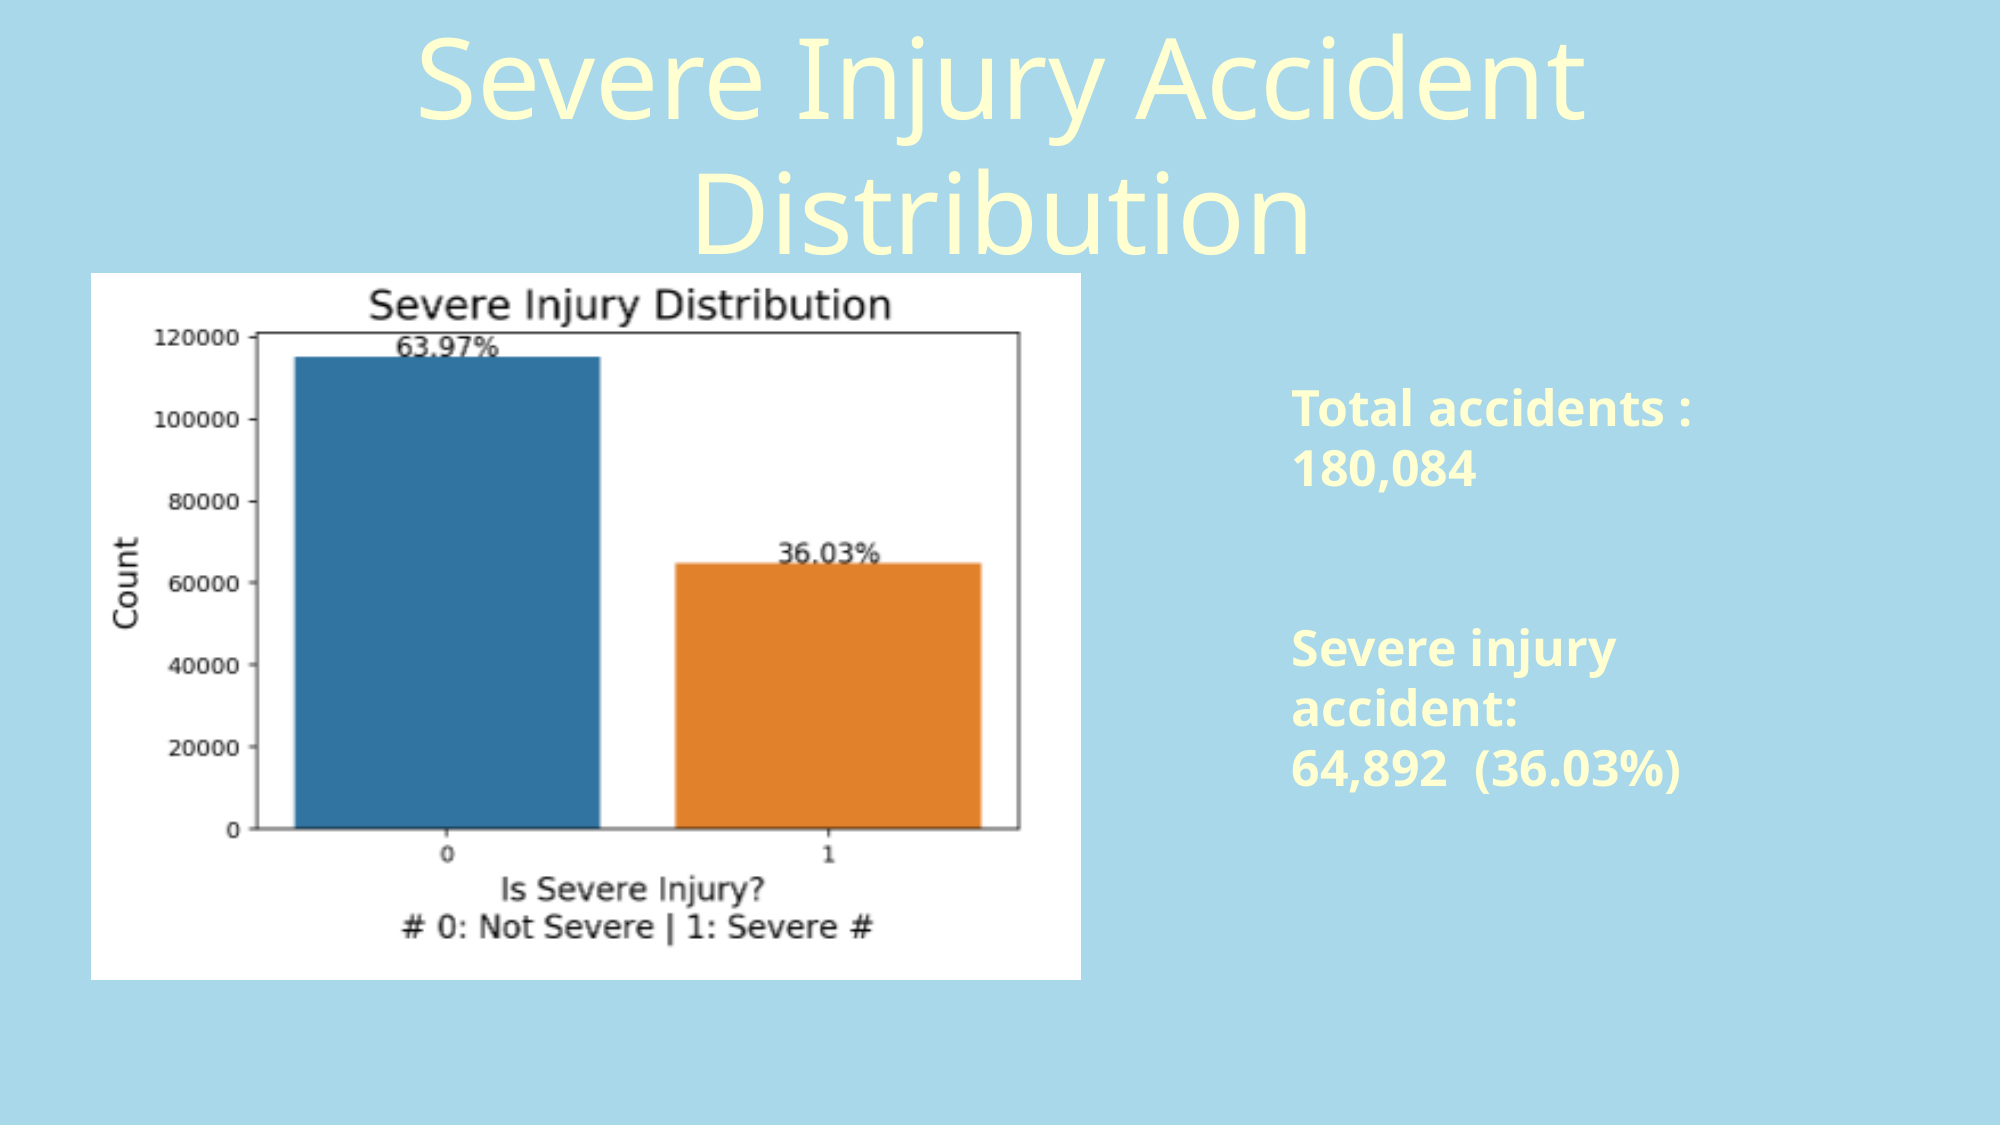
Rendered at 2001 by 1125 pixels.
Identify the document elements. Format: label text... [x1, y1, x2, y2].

text_box Severe Injury Accident Distribution [91, 0, 1912, 285]
text_box Total accidents : 180,084 Severe injury accident: 64,892 (36.03%) [1276, 368, 1781, 804]
picture [91, 273, 1081, 980]
